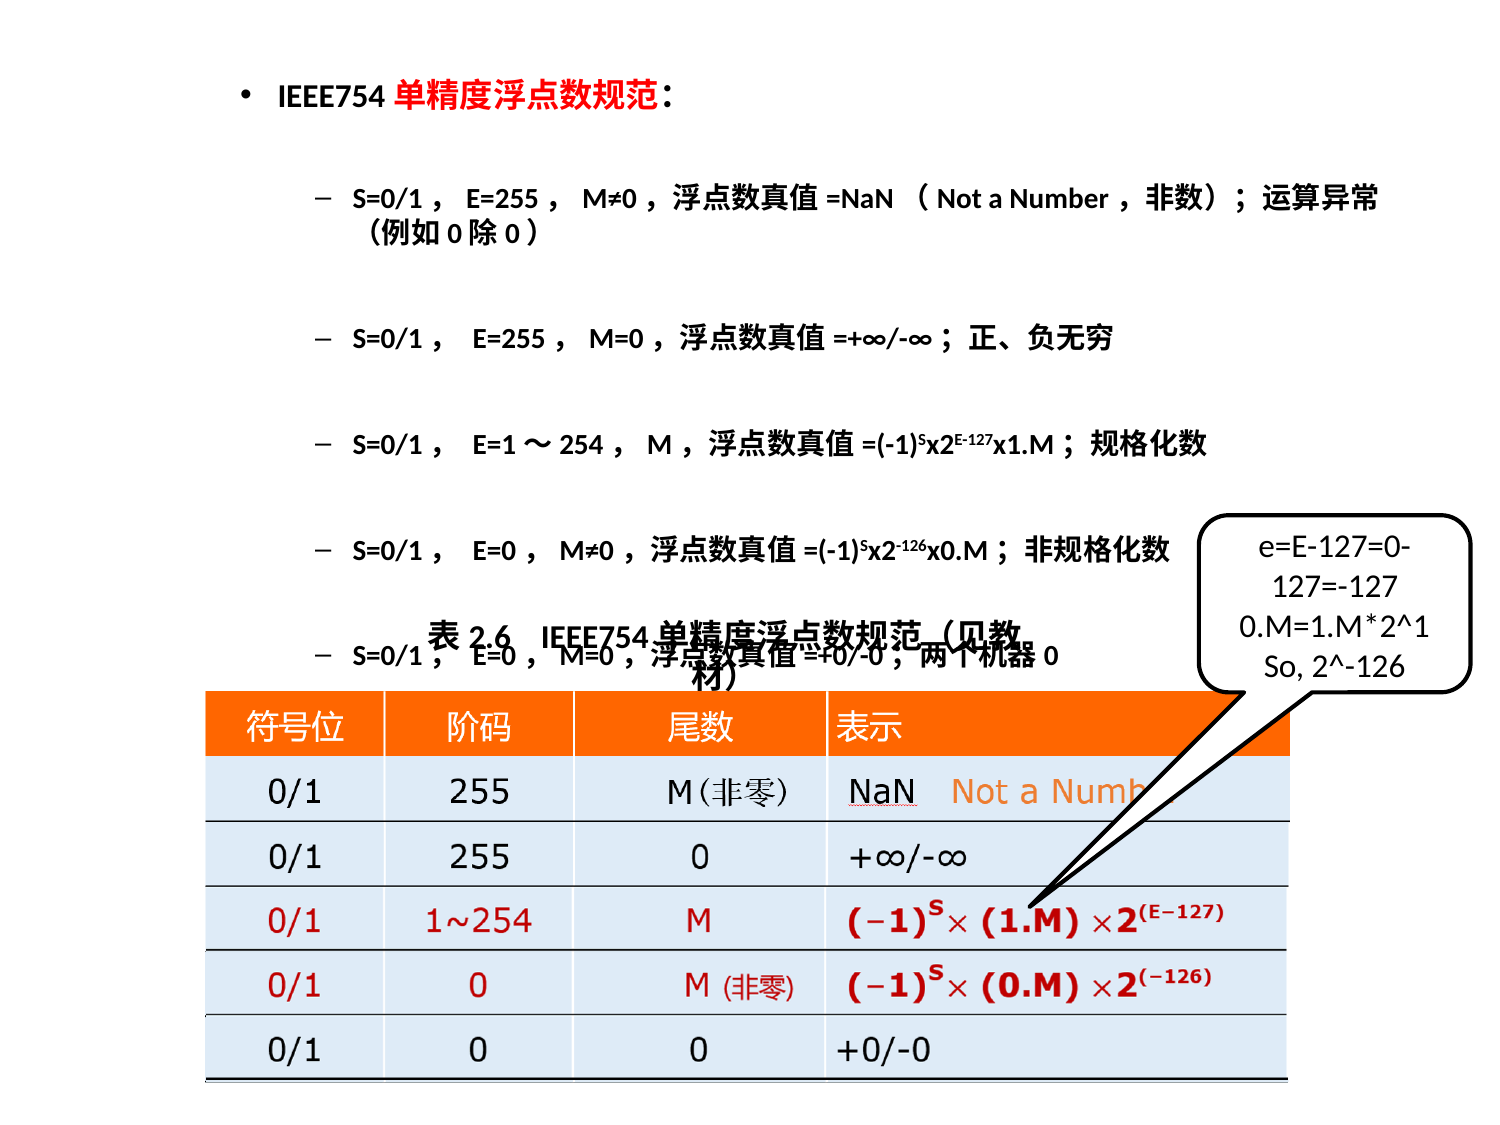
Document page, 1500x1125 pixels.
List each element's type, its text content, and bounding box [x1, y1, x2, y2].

list IEEE754单精度浮点数规范： S=0/1，E=255，M≠0，浮点数真值=NaN（Not a Number，非数）；运算异常（例如0除0） S=0/1， E=255，M=0，浮点数真值=+∞/-∞；正、负无穷 S=0/1， E=1～254，M，浮点数真值=(-1)Sx2E-127x1.M；规格化数 S=0/1， E=0，M≠0，浮点数真值=(-1)Sx2-126x0.M；非规格化数 S=0/1， E=0，M=0，浮点数真值=+0/-0；两个机器0 [75, 66, 1425, 1106]
text_box e=E-127=0-127=-127 0.M=1.M*2^1 So, 2^-126 [1196, 513, 1473, 705]
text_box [200, 607, 1294, 1083]
